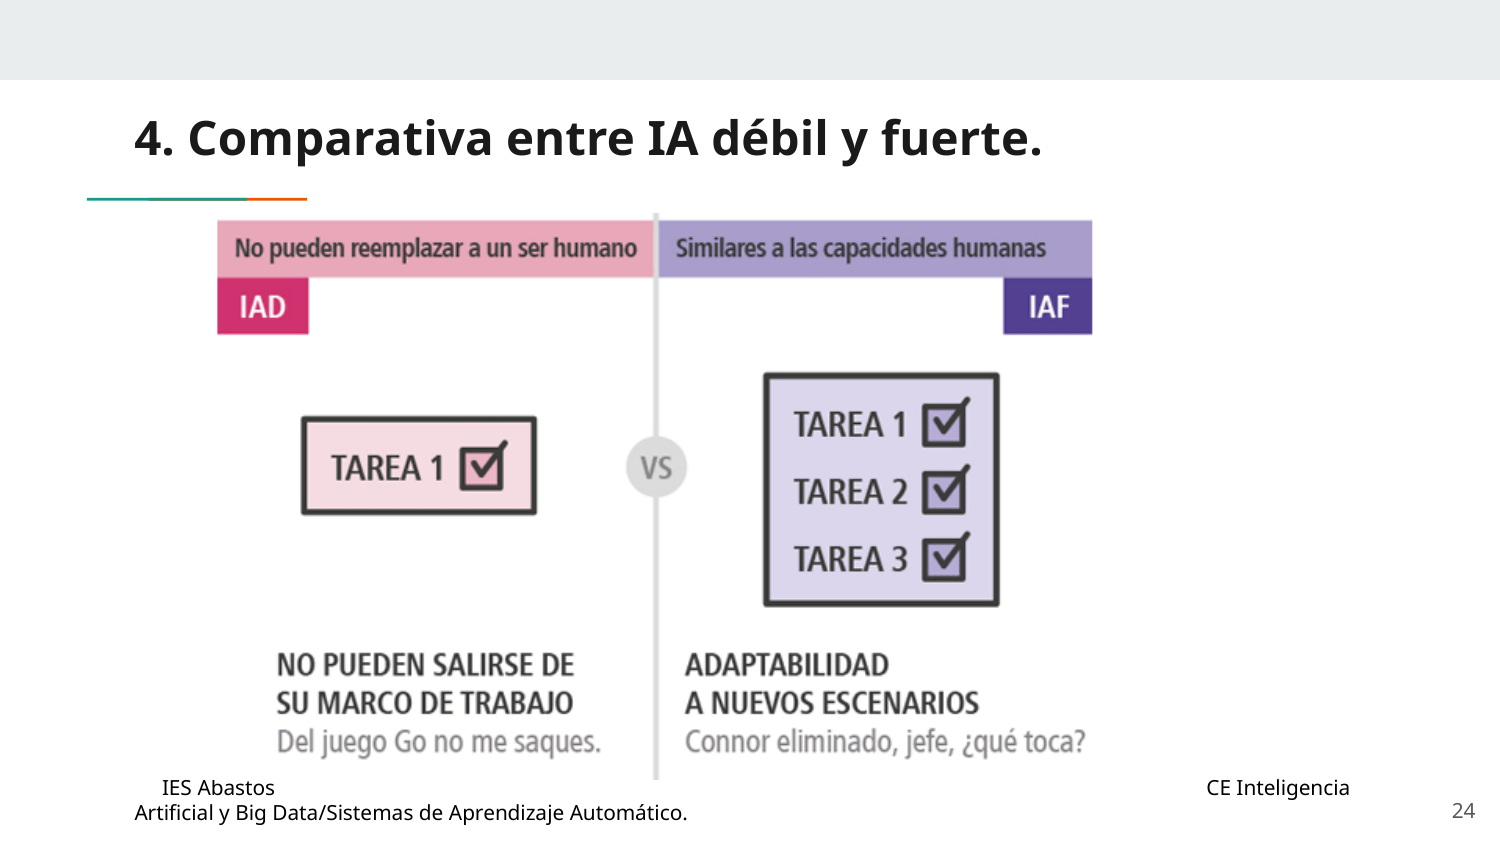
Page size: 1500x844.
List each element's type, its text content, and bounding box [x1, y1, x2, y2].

picture [191, 213, 1141, 780]
slide_number ‹#› [1400, 779, 1491, 844]
title 4. Comparativa entre IA débil y fuerte. [119, 92, 1381, 181]
